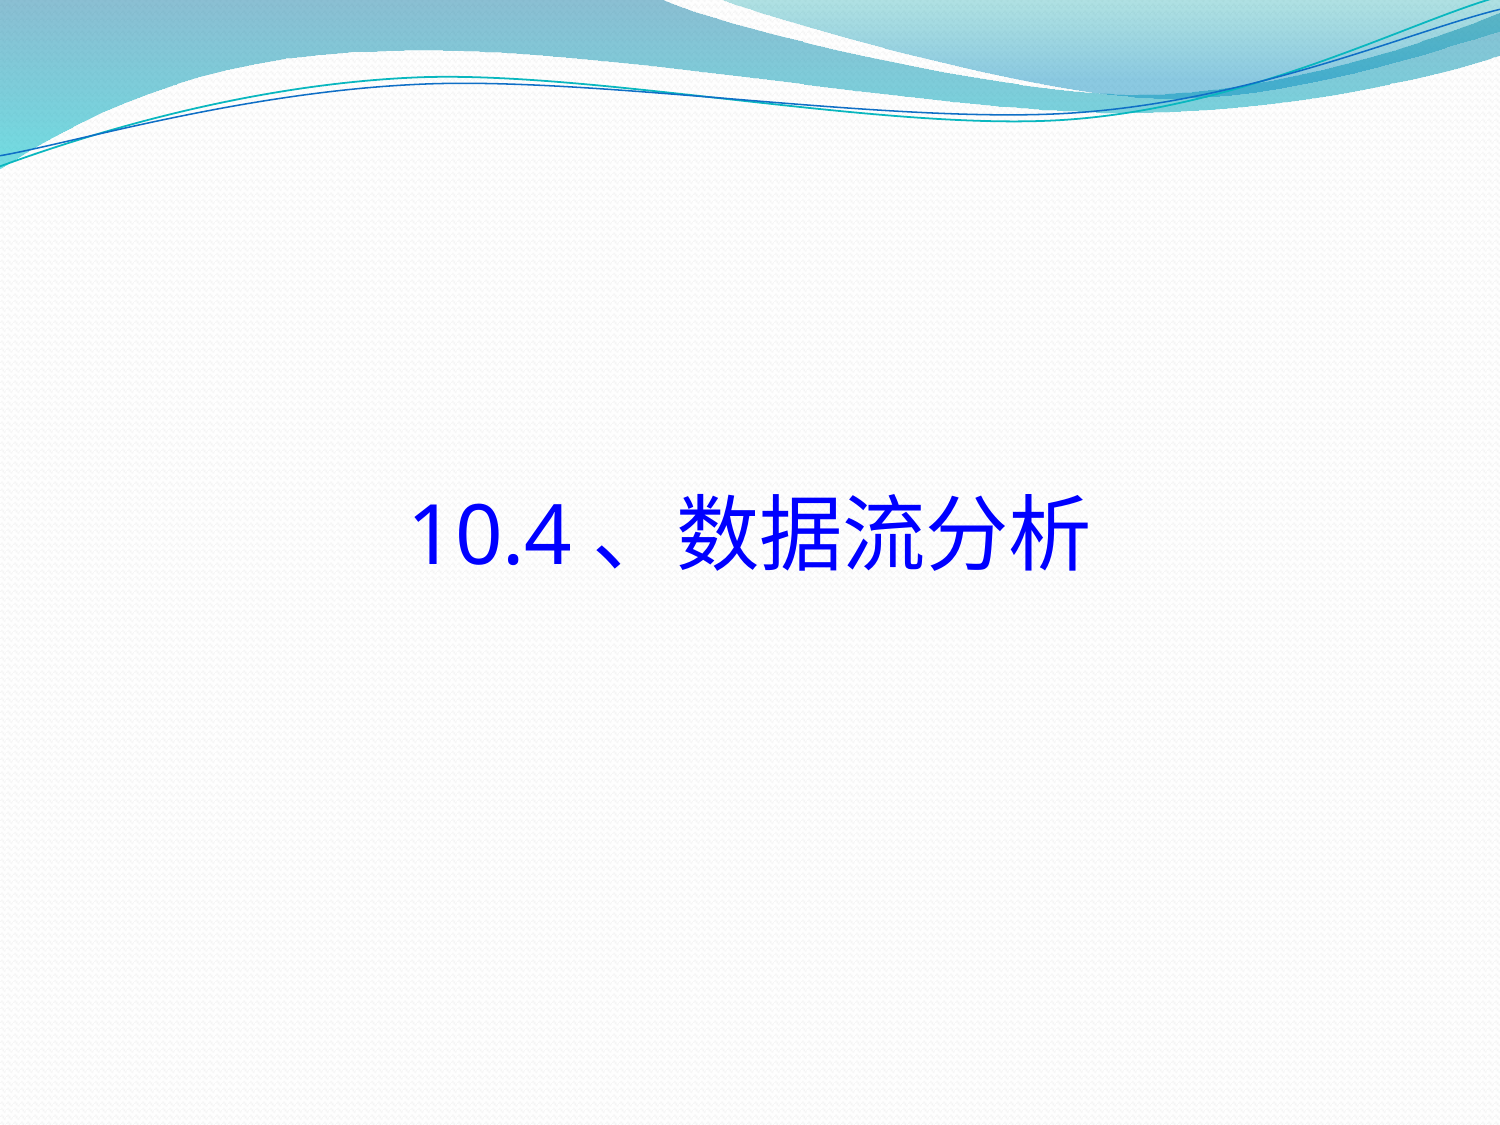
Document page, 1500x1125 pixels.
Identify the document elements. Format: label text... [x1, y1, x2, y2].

title 10.4、数据流分析 [103, 431, 1397, 581]
